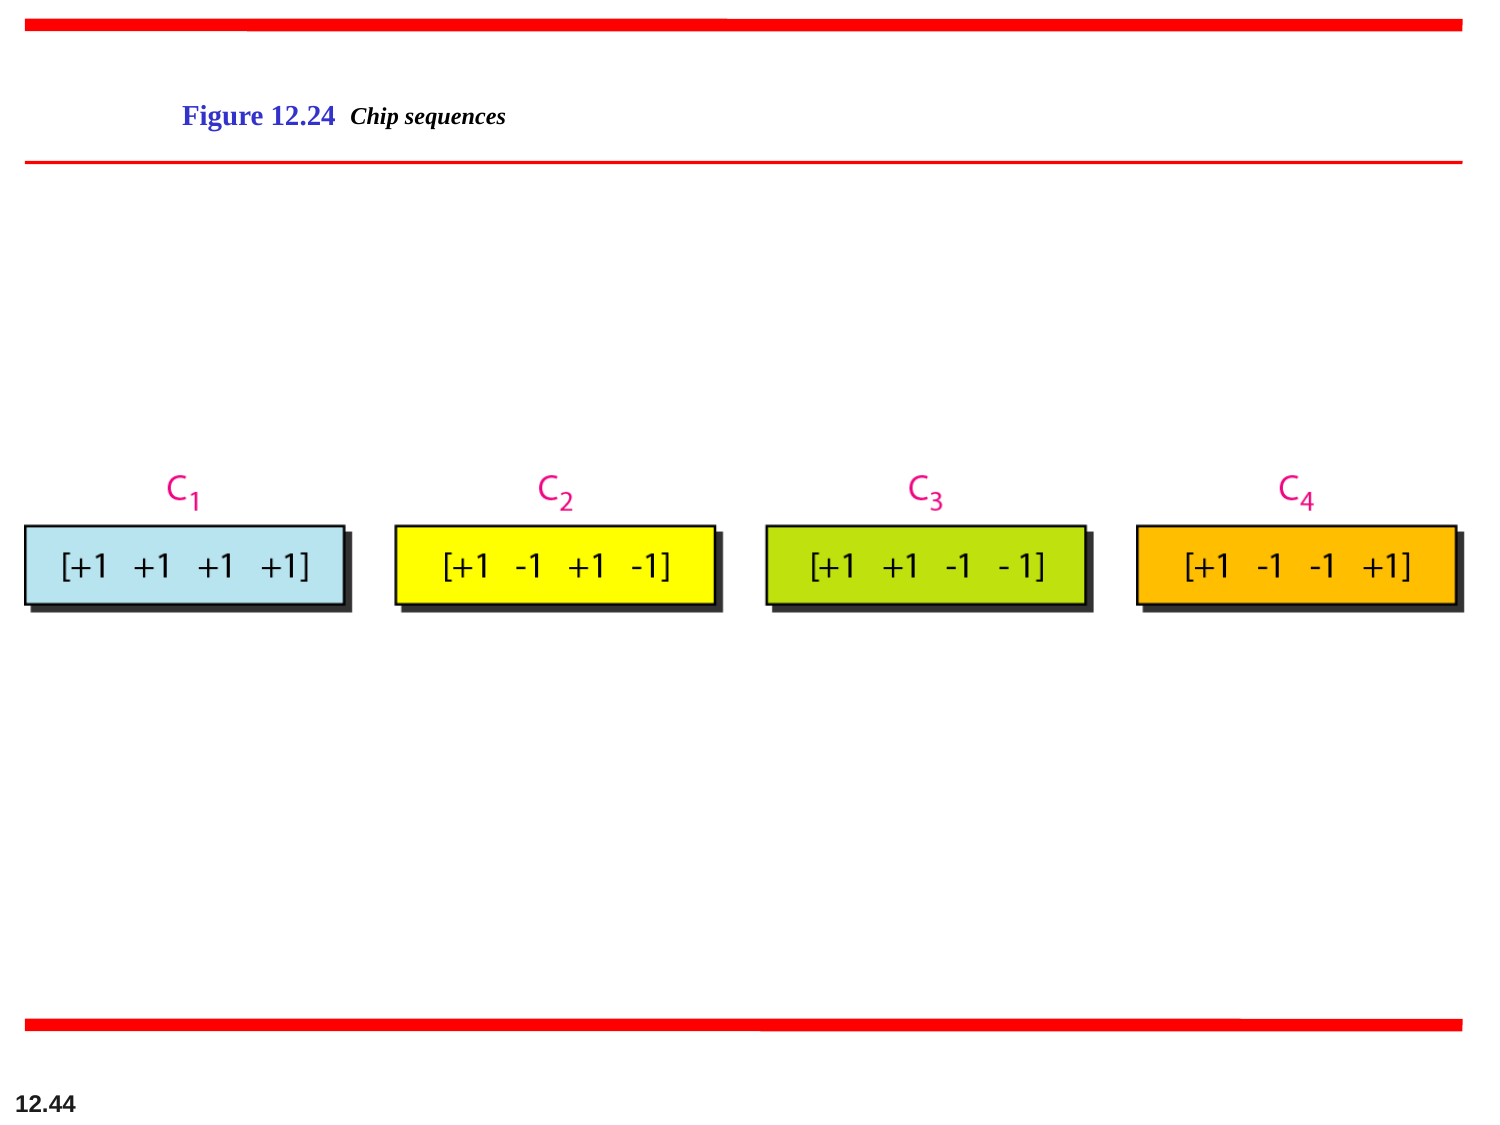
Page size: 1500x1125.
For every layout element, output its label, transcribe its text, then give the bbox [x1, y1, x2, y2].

text_box Figure 12.24 Chip sequences [167, 62, 522, 138]
slide_number 12.44 [0, 1049, 313, 1125]
picture [24, 470, 1465, 613]
